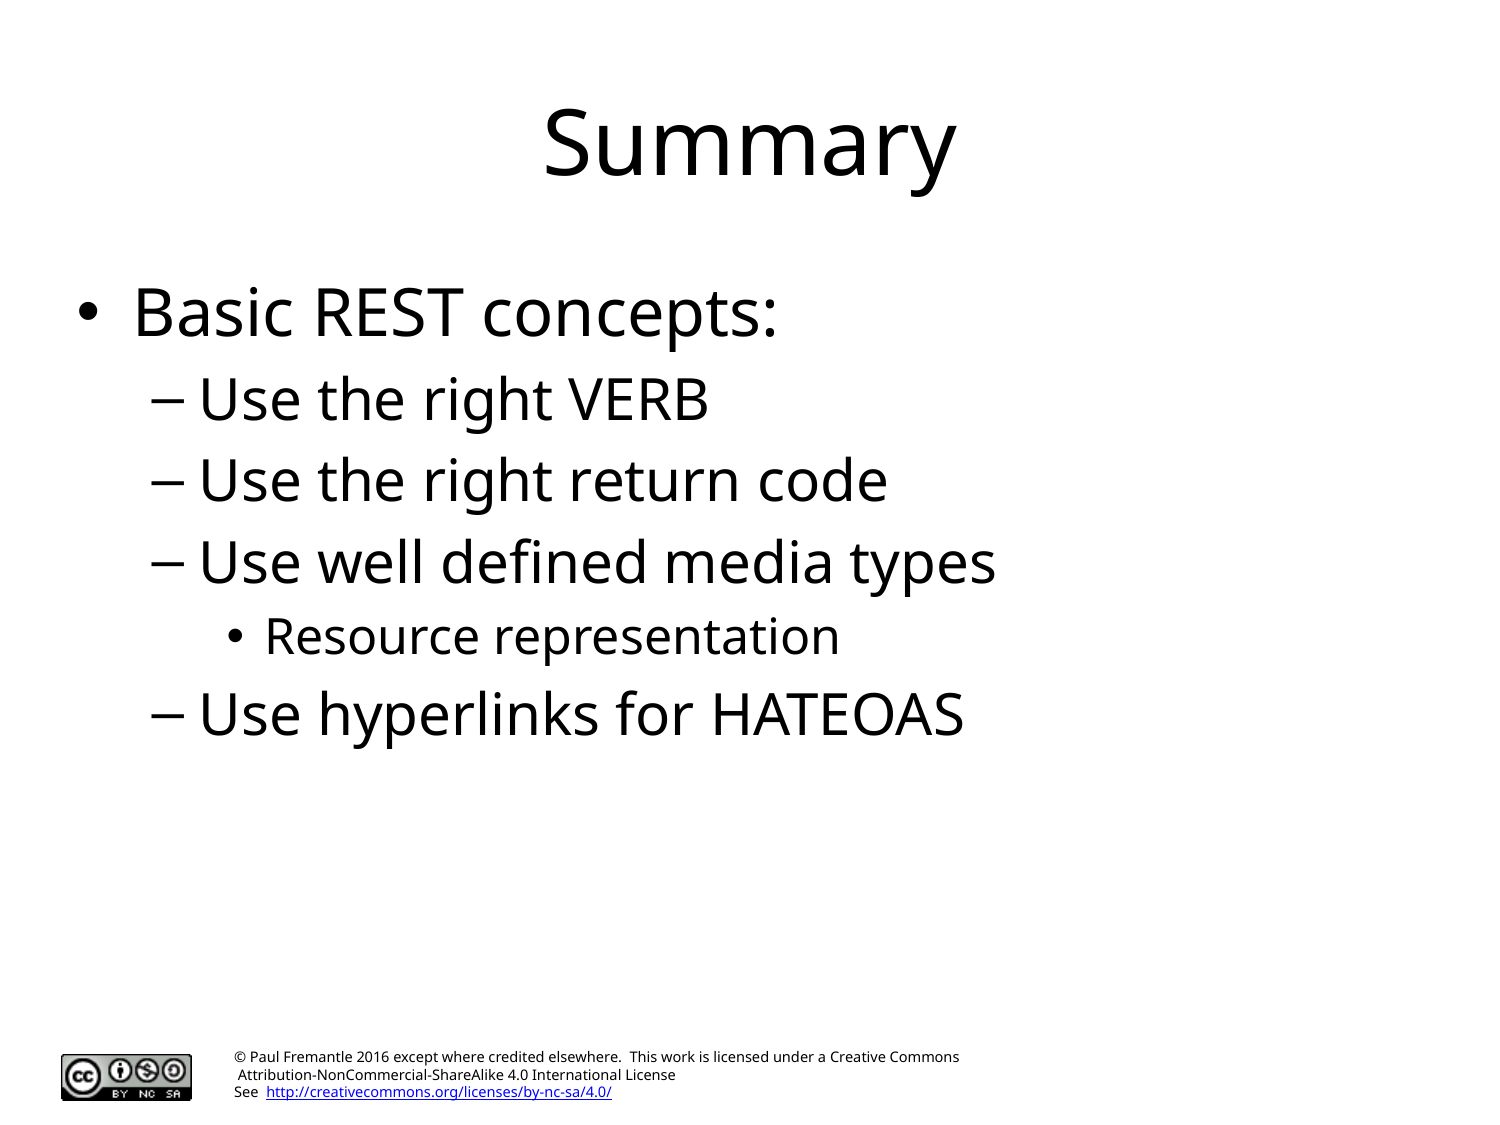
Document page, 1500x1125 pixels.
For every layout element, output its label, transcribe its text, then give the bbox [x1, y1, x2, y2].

list Basic REST concepts: Use the right VERB Use the right return code Use well defined media types Resource representation Use hyperlinks for HATEOAS [61, 262, 1412, 1005]
title Summary [75, 45, 1425, 233]
picture [61, 1054, 192, 1101]
